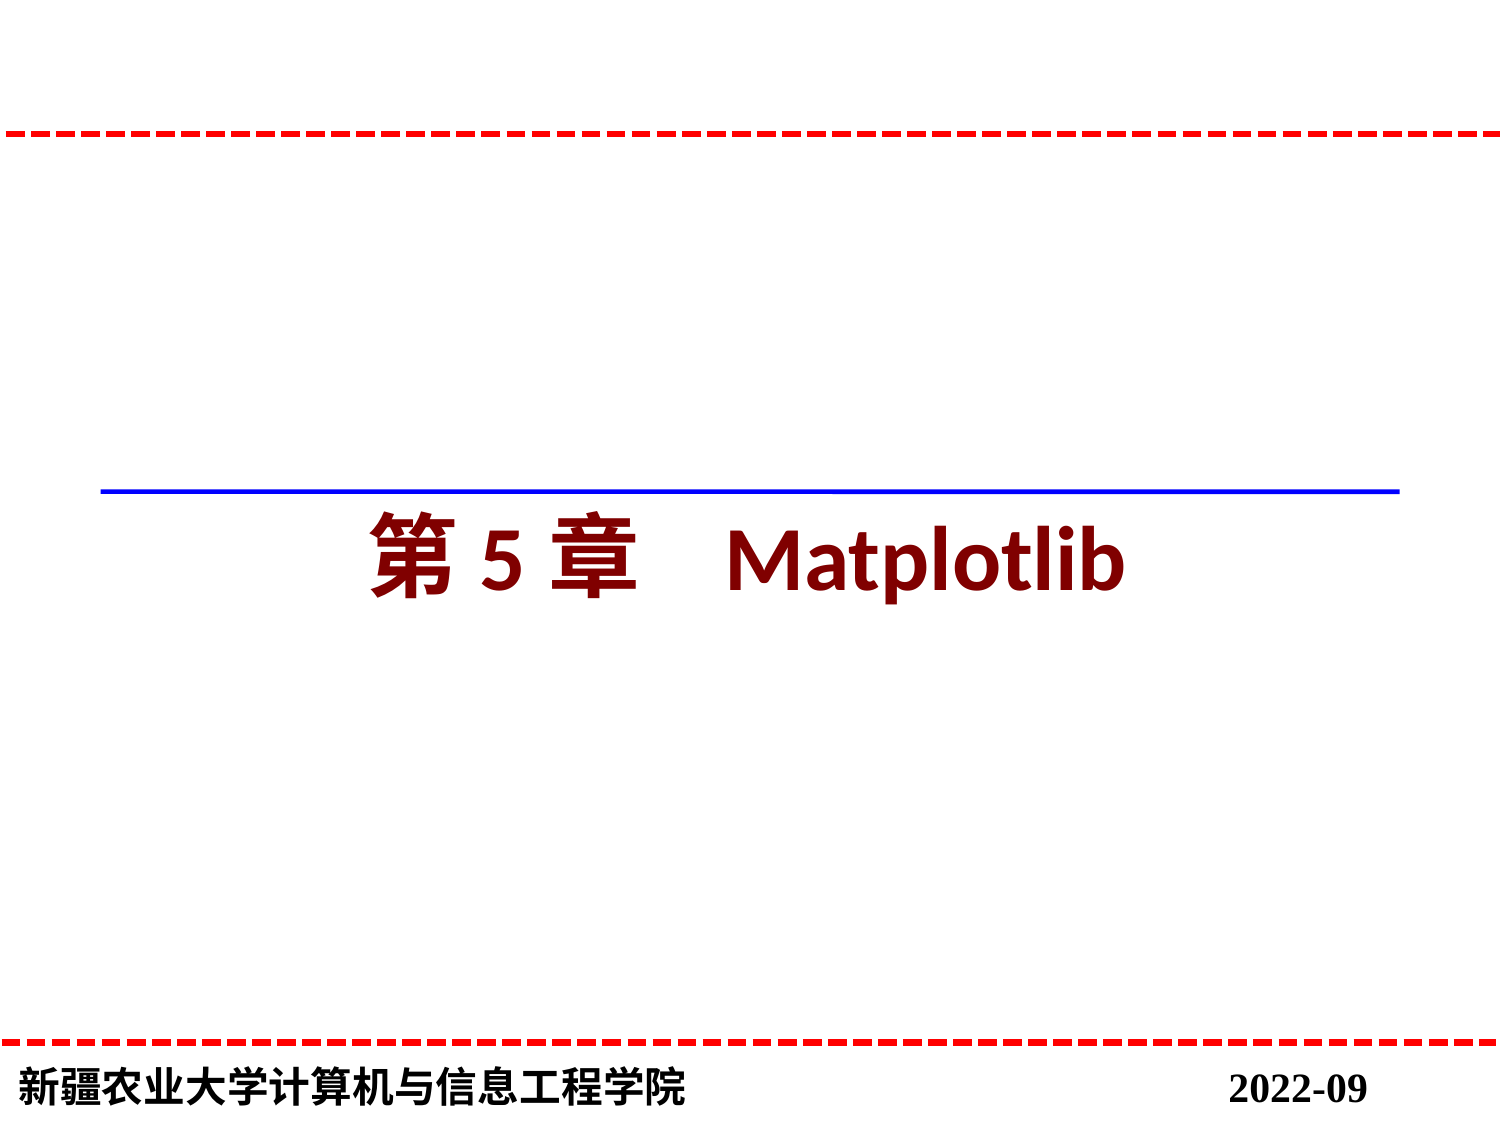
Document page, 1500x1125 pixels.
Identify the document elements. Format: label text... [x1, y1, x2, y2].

text_box 第5章 Matplotlib [93, 491, 1400, 616]
